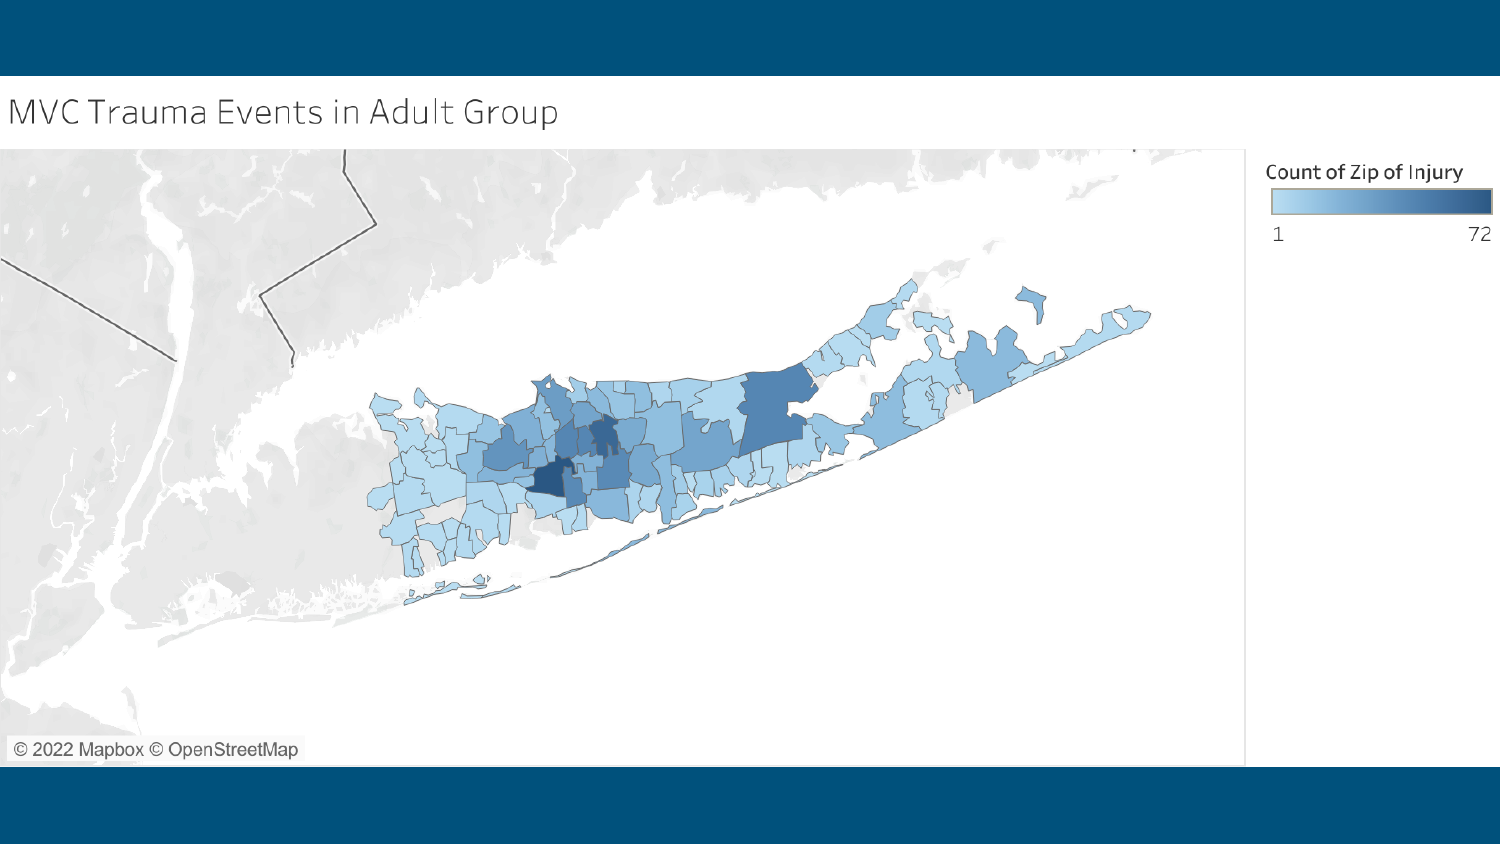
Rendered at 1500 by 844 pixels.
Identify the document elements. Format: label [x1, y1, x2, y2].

picture [0, 77, 1500, 766]
